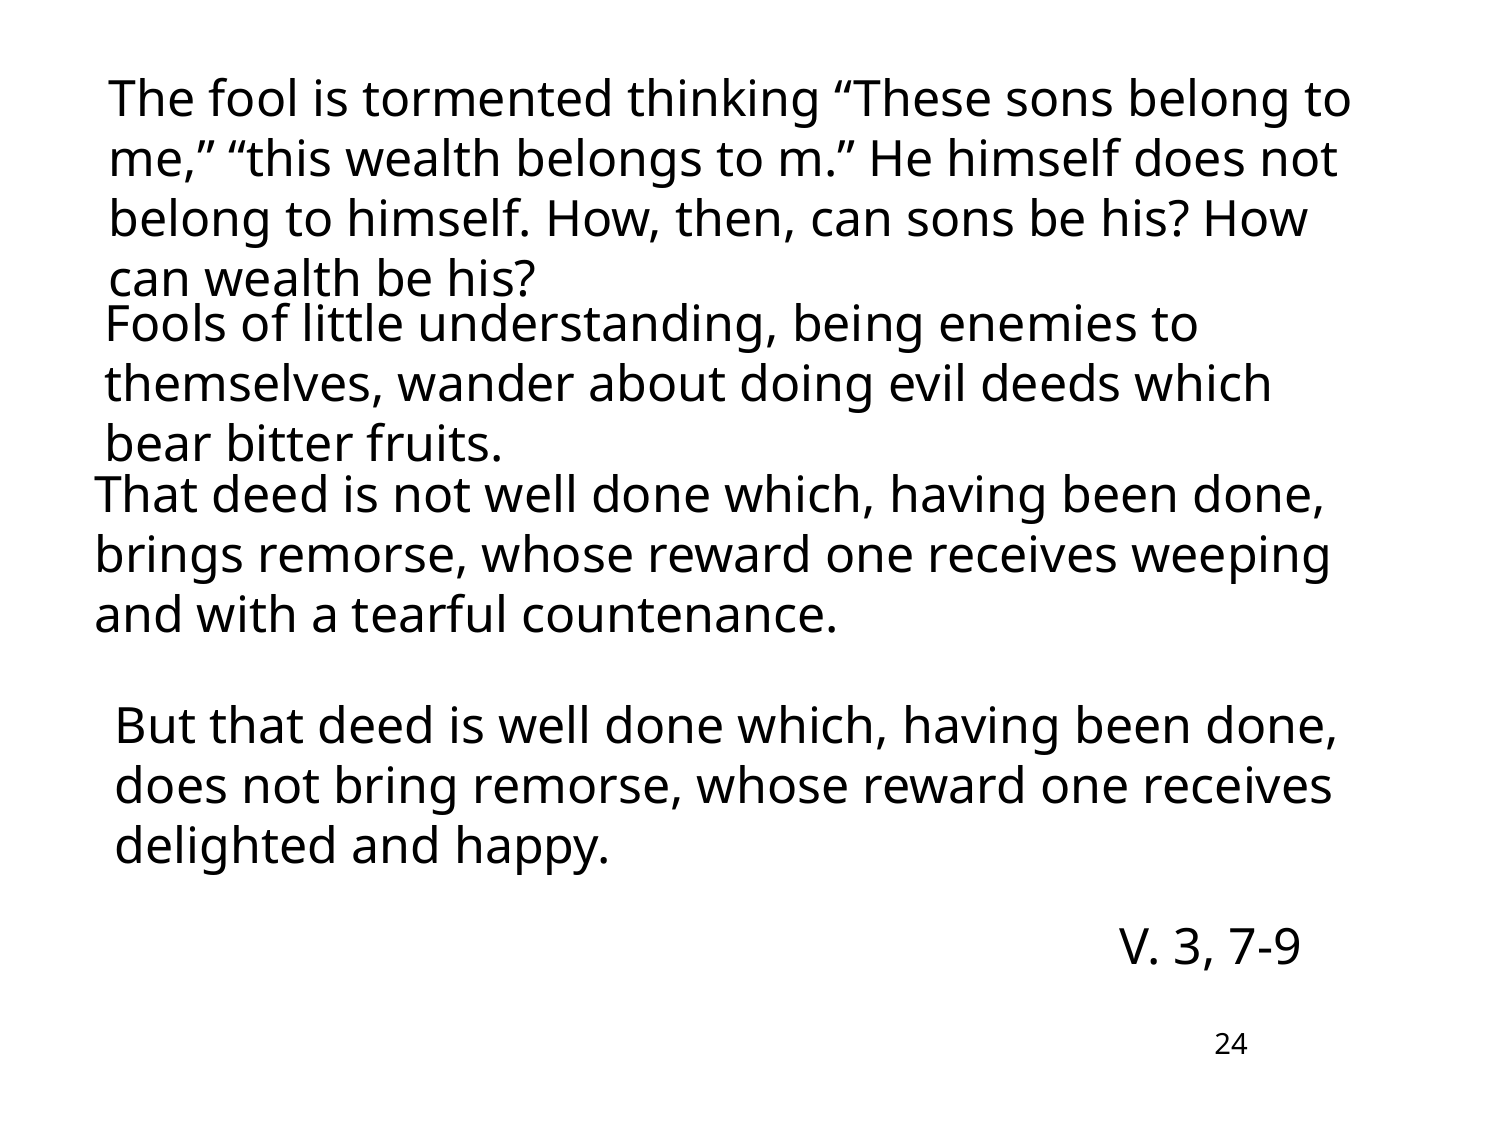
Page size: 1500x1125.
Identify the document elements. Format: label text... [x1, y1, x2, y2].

text_box Fools of little understanding, being enemies to themselves, wander about doing evil deeds which bear bitter fruits. [97, 291, 1359, 462]
text_box V. 3, 7-9 [1112, 914, 1309, 975]
slide_number 24 [1206, 1024, 1256, 1082]
text_box That deed is not well done which, having been done, brings remorse, whose reward one receives weeping and with a tearful countenance. [87, 462, 1413, 643]
text_box But that deed is well done which, having been done, does not bring remorse, whose reward one receives delighted and happy. [108, 693, 1417, 874]
text_box The fool is tormented thinking “These sons belong to me,” “this wealth belongs to m.” He himself does not belong to himself. How, then, can sons be his? How can wealth be his? [102, 66, 1396, 307]
